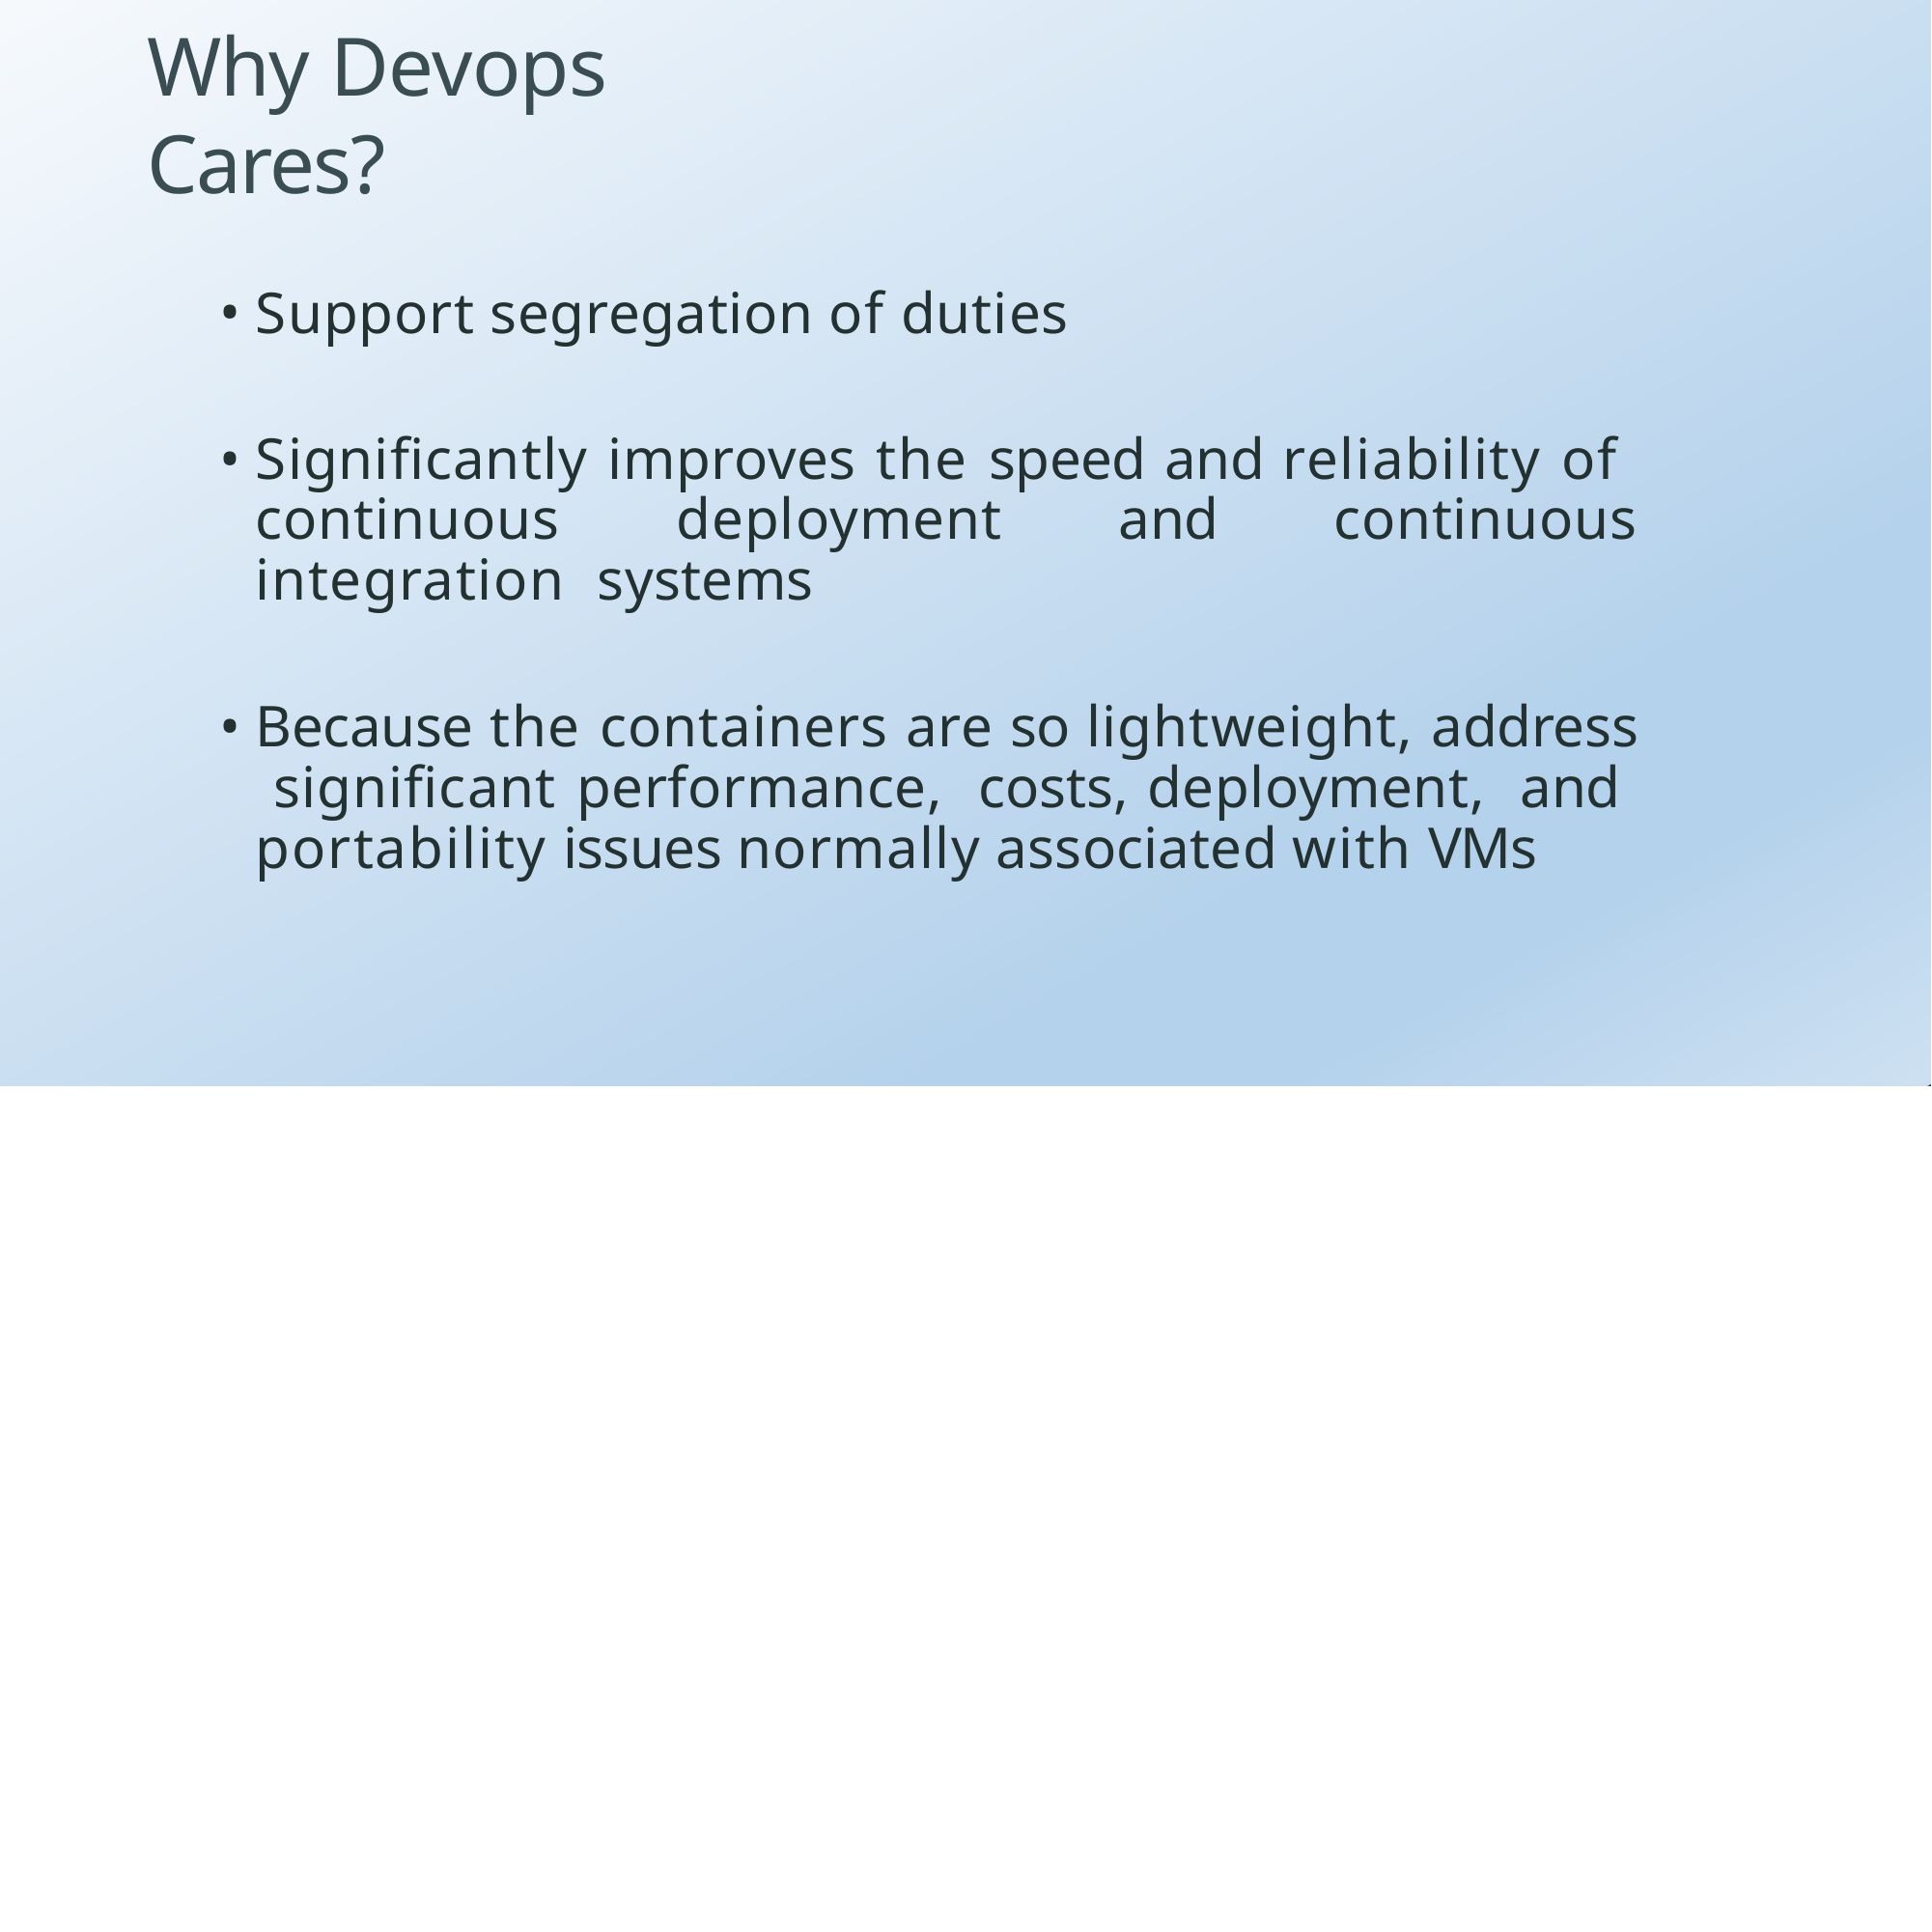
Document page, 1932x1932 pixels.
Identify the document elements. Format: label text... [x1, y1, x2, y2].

title Why Devops Cares? [145, 14, 864, 339]
picture [0, 0, 1931, 1086]
text_box Support segregation of duties Significantly improves the speed and reliability of continuous deployment and continuous integration systems Because the containers are so lightweight, address significant performance, costs, deployment, and portability issues normally associated with VMs [217, 274, 1639, 882]
